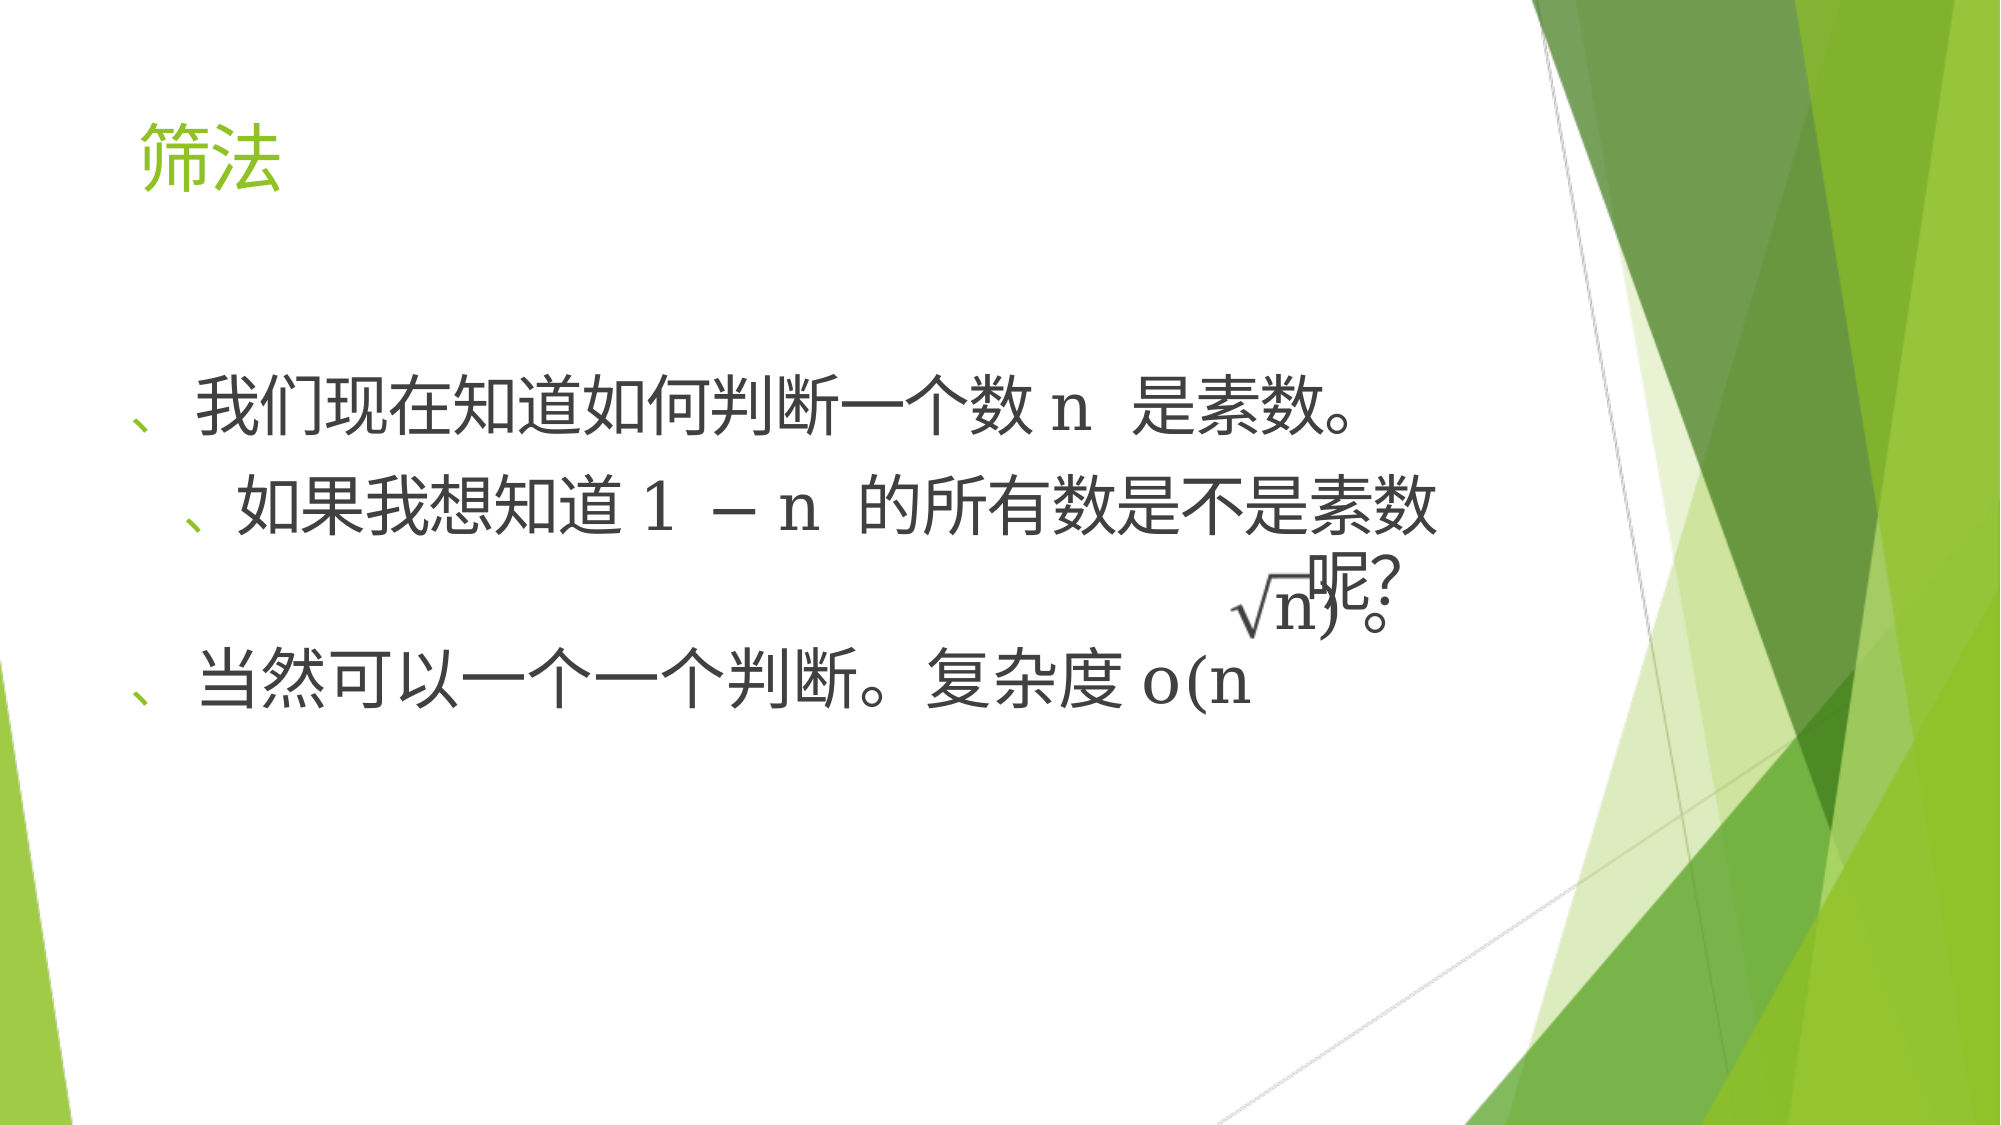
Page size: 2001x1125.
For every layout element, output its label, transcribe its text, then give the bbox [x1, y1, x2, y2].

text_box 筛法 、 我们现在知道如何判断一个数n 是素数。 、如果我想知道1 − n 的所有数是不是素数呢？ 、 当然可以一个一个判断。复杂度o(n [128, 104, 1217, 646]
picture [0, 658, 74, 1125]
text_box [1217, 0, 2000, 1125]
